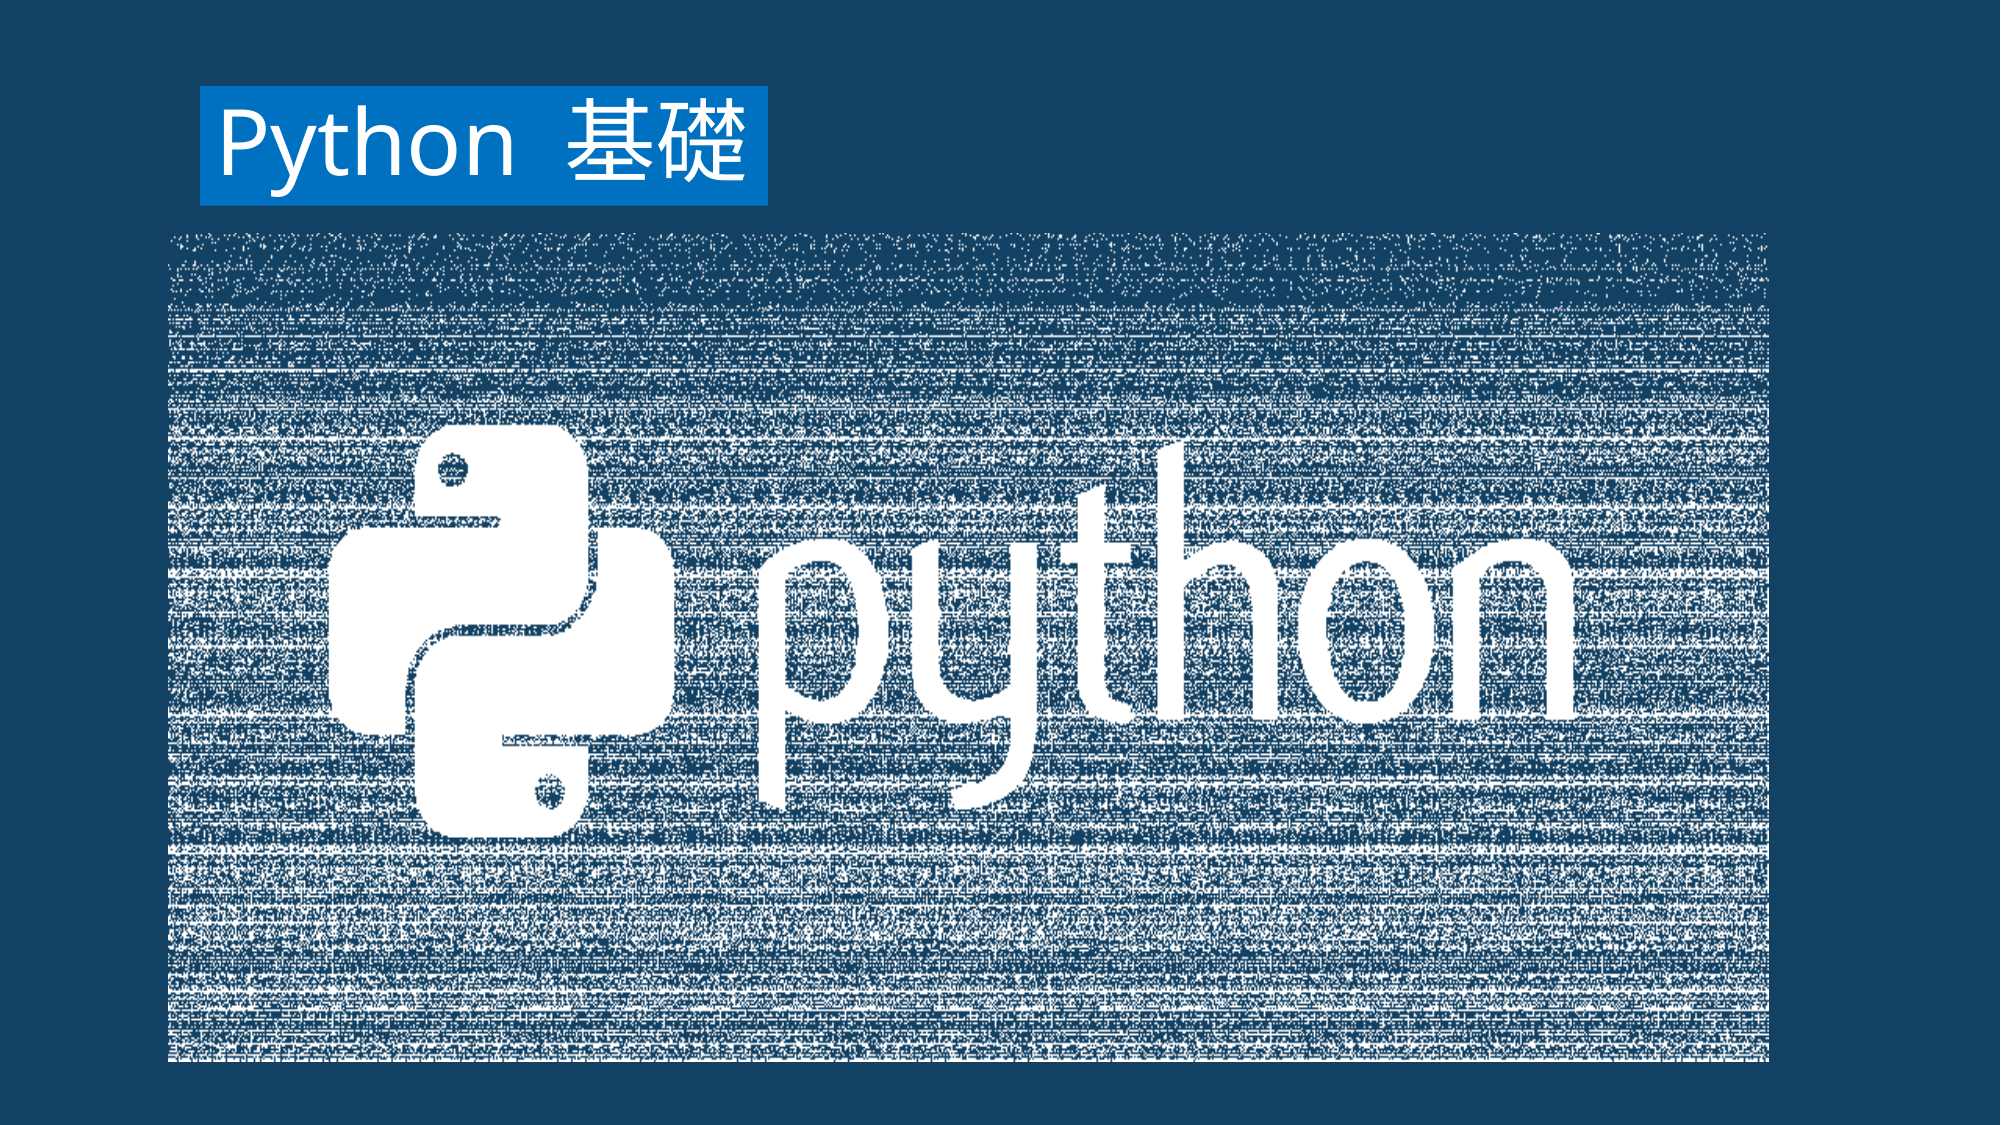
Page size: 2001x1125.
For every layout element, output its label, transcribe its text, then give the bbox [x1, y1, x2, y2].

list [168, 233, 1769, 1062]
title Python 基礎 [200, 86, 769, 206]
